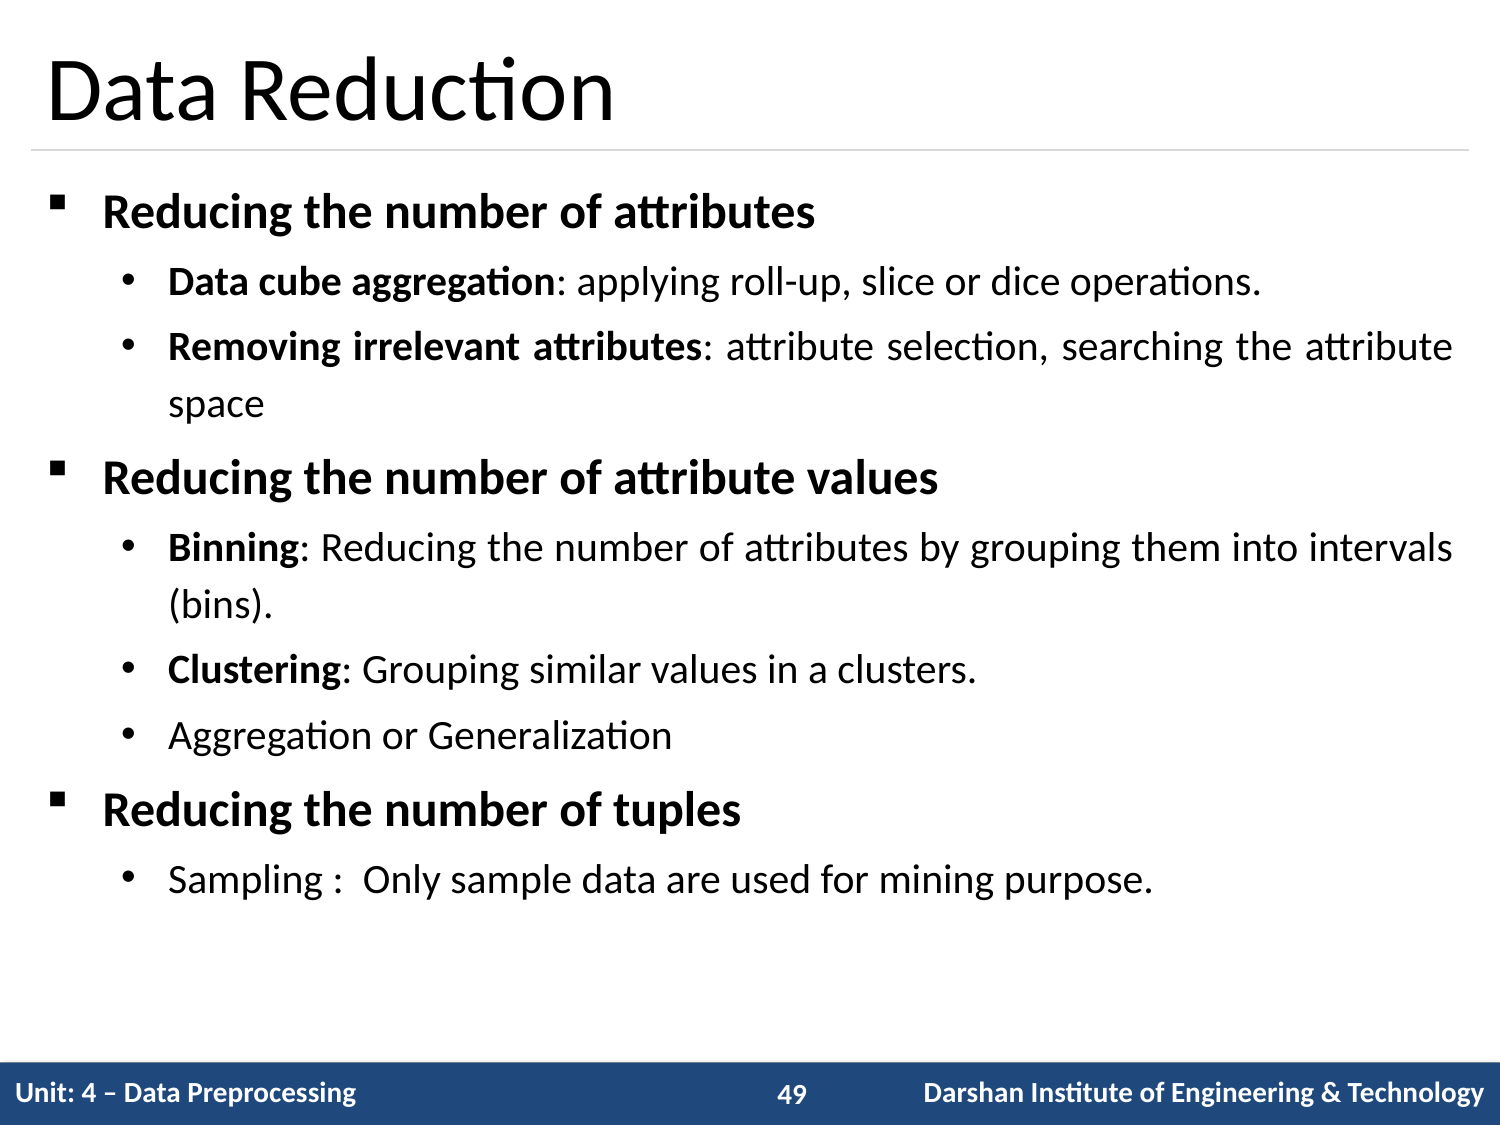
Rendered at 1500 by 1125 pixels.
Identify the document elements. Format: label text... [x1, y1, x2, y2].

title Data Reduction [31, 17, 1469, 150]
list Reducing the number of attributes Data cube aggregation: applying roll-up, slice or dice operations. Removing irrelevant attributes: attribute selection, searching the attribute space Reducing the number of attribute values Binning: Reducing the number of attributes by grouping them into intervals (bins). Clustering: Grouping similar values in a clusters. Aggregation or Generalization Reducing the number of tuples Sampling : Only sample data are used for mining purpose. [31, 162, 1469, 1038]
